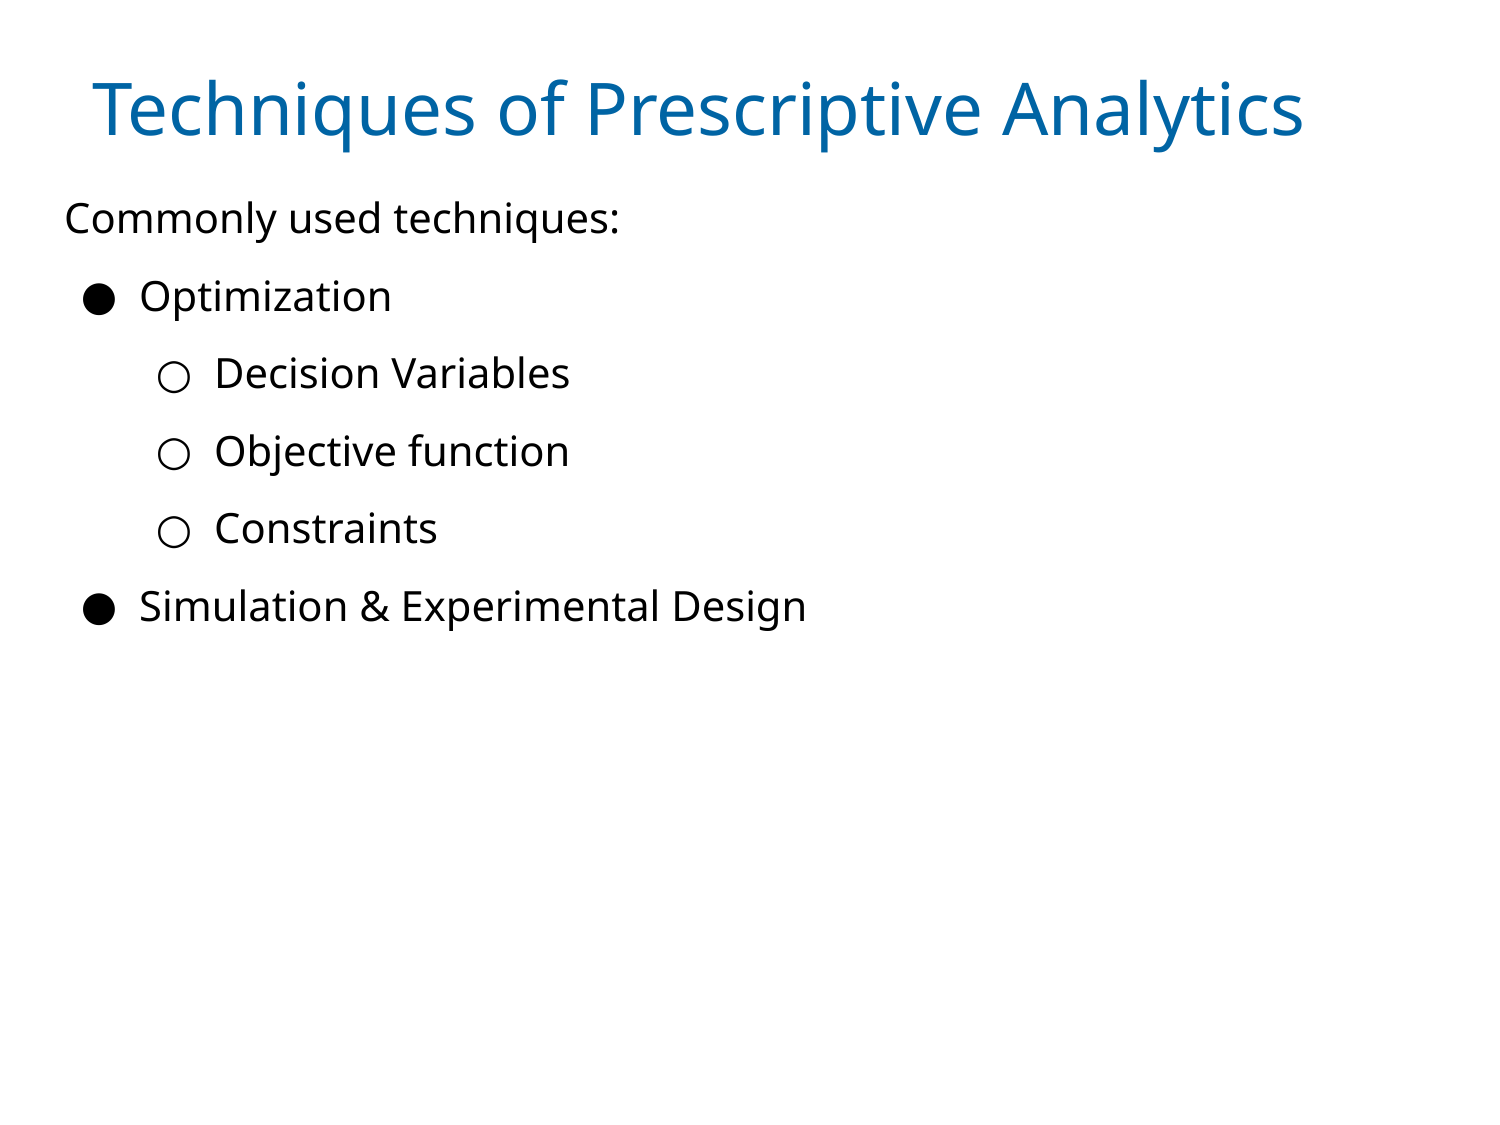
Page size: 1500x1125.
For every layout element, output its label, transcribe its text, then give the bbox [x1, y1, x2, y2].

title Techniques of Prescriptive Analytics [77, 38, 1477, 186]
list Commonly used techniques: Optimization Decision Variables Objective function Constraints Simulation & Experimental Design [49, 178, 1476, 1047]
